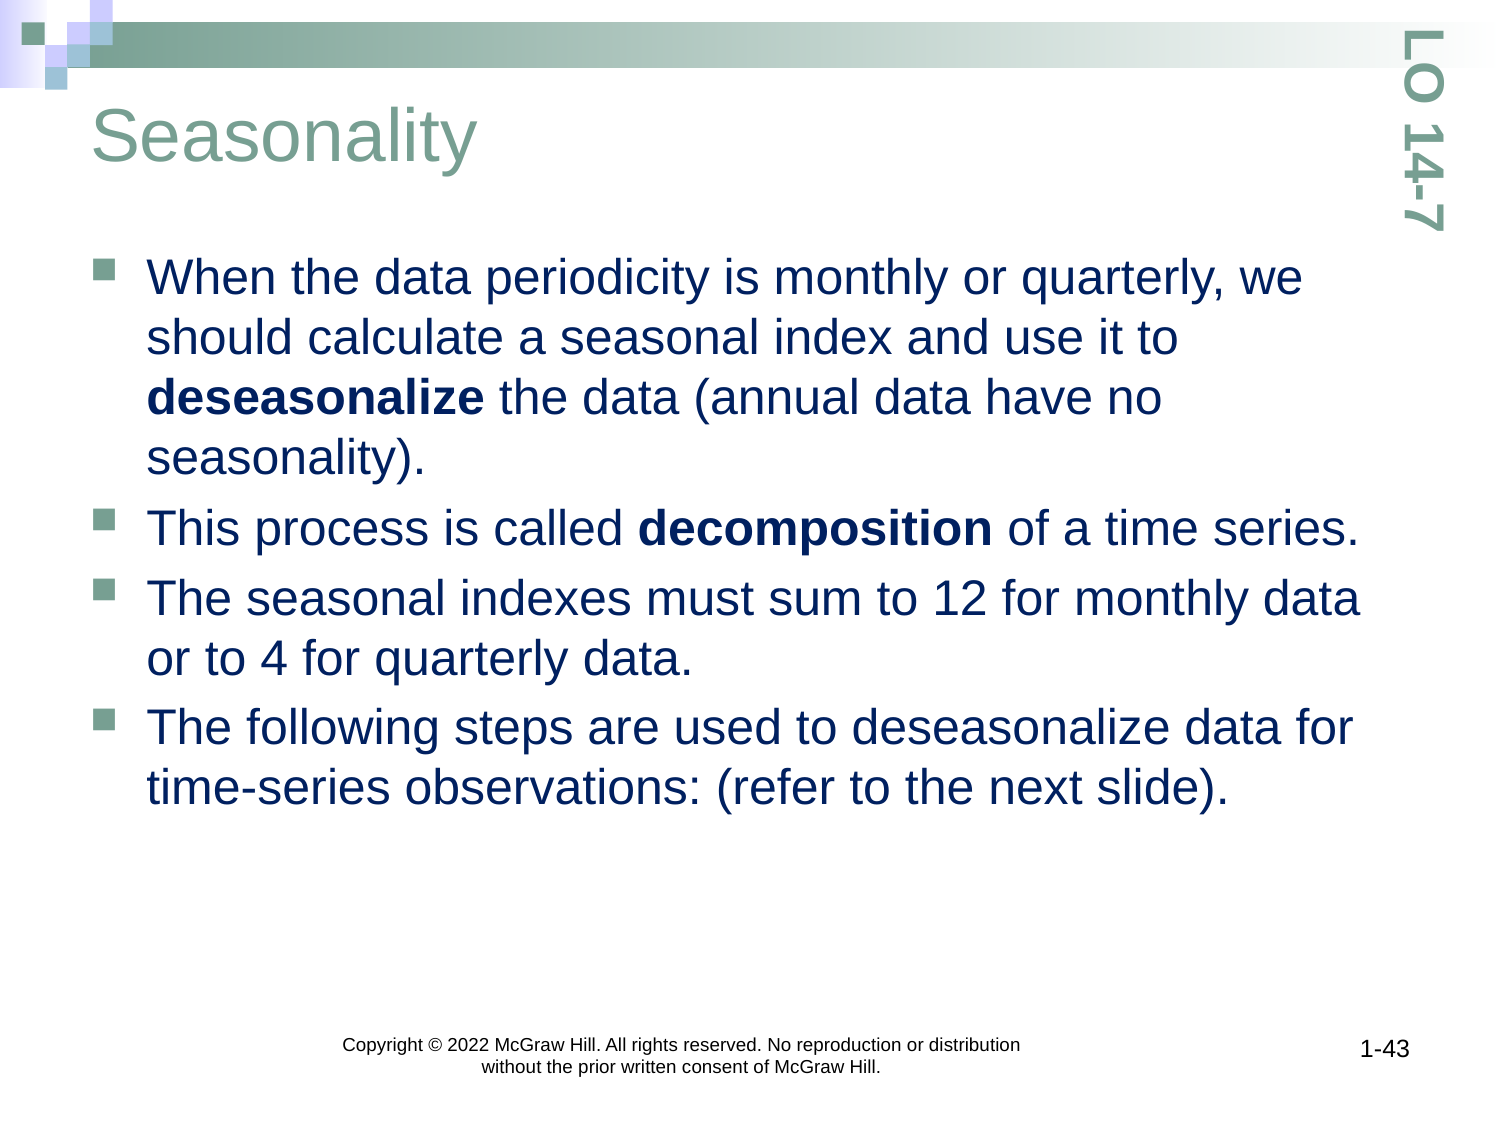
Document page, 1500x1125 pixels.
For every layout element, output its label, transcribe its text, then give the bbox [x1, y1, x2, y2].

list When the data periodicity is monthly or quarterly, we should calculate a seasonal index and use it to deseasonalize the data (annual data have no seasonality). This process is called decomposition of a time series. The seasonal indexes must sum to 12 for monthly data or to 4 for quarterly data. The following steps are used to deseasonalize data for time-series observations: (refer to the next slide). [74, 237, 1426, 963]
footer Copyright © 2022 McGraw Hill. All rights reserved. No reproduction or distribution without the prior written consent of McGraw Hill. [312, 1025, 1050, 1100]
title Seasonality [74, 74, 1381, 188]
slide_number 1-43 [1074, 1025, 1425, 1100]
list LO 14-7 [1381, 12, 1470, 288]
